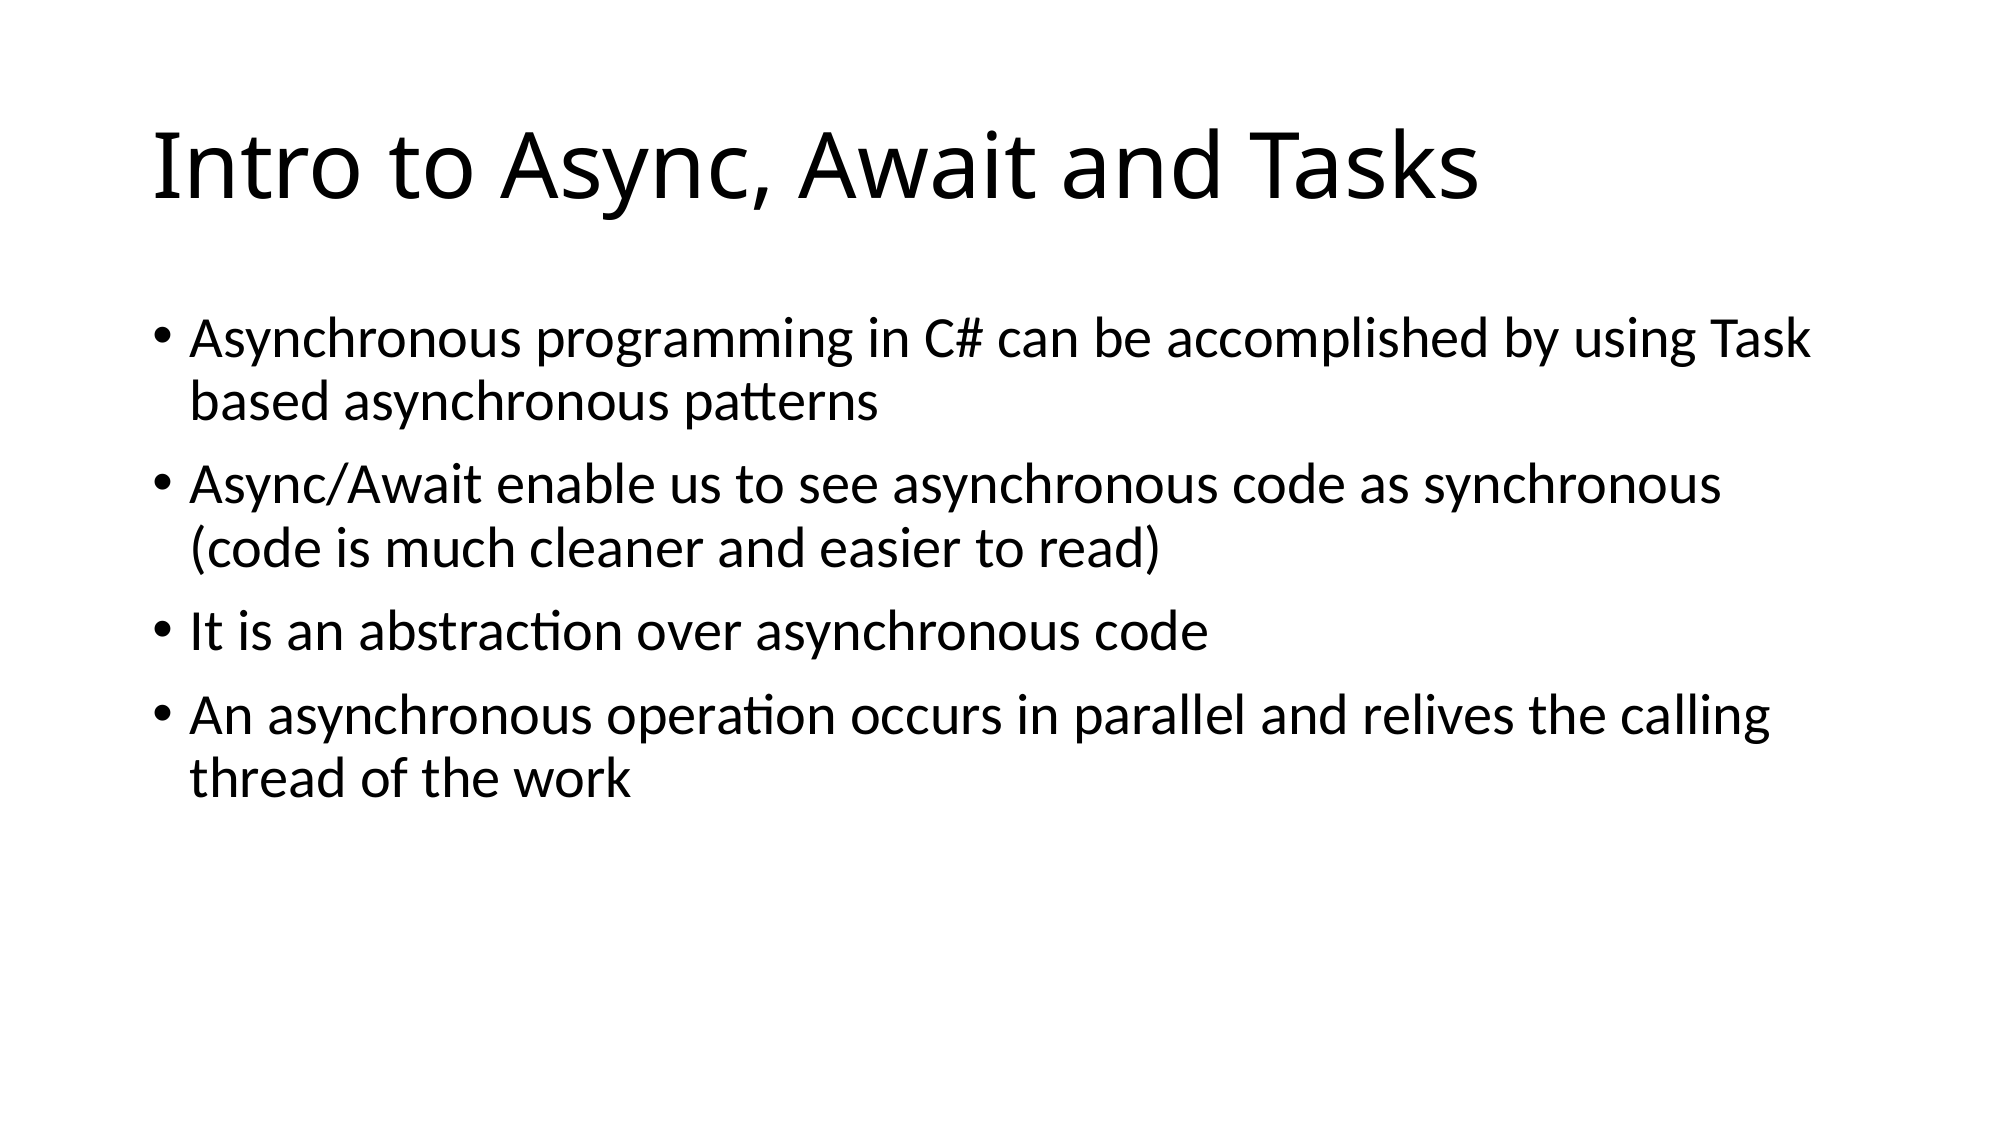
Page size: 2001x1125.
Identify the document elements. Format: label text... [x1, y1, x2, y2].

list Asynchronous programming in C# can be accomplished by using Task based asynchronous patterns Async/Await enable us to see asynchronous code as synchronous (code is much cleaner and easier to read) It is an abstraction over asynchronous code An asynchronous operation occurs in parallel and relives the calling thread of the work [137, 299, 1863, 1014]
title Intro to Async, Await and Tasks [137, 59, 1863, 278]
